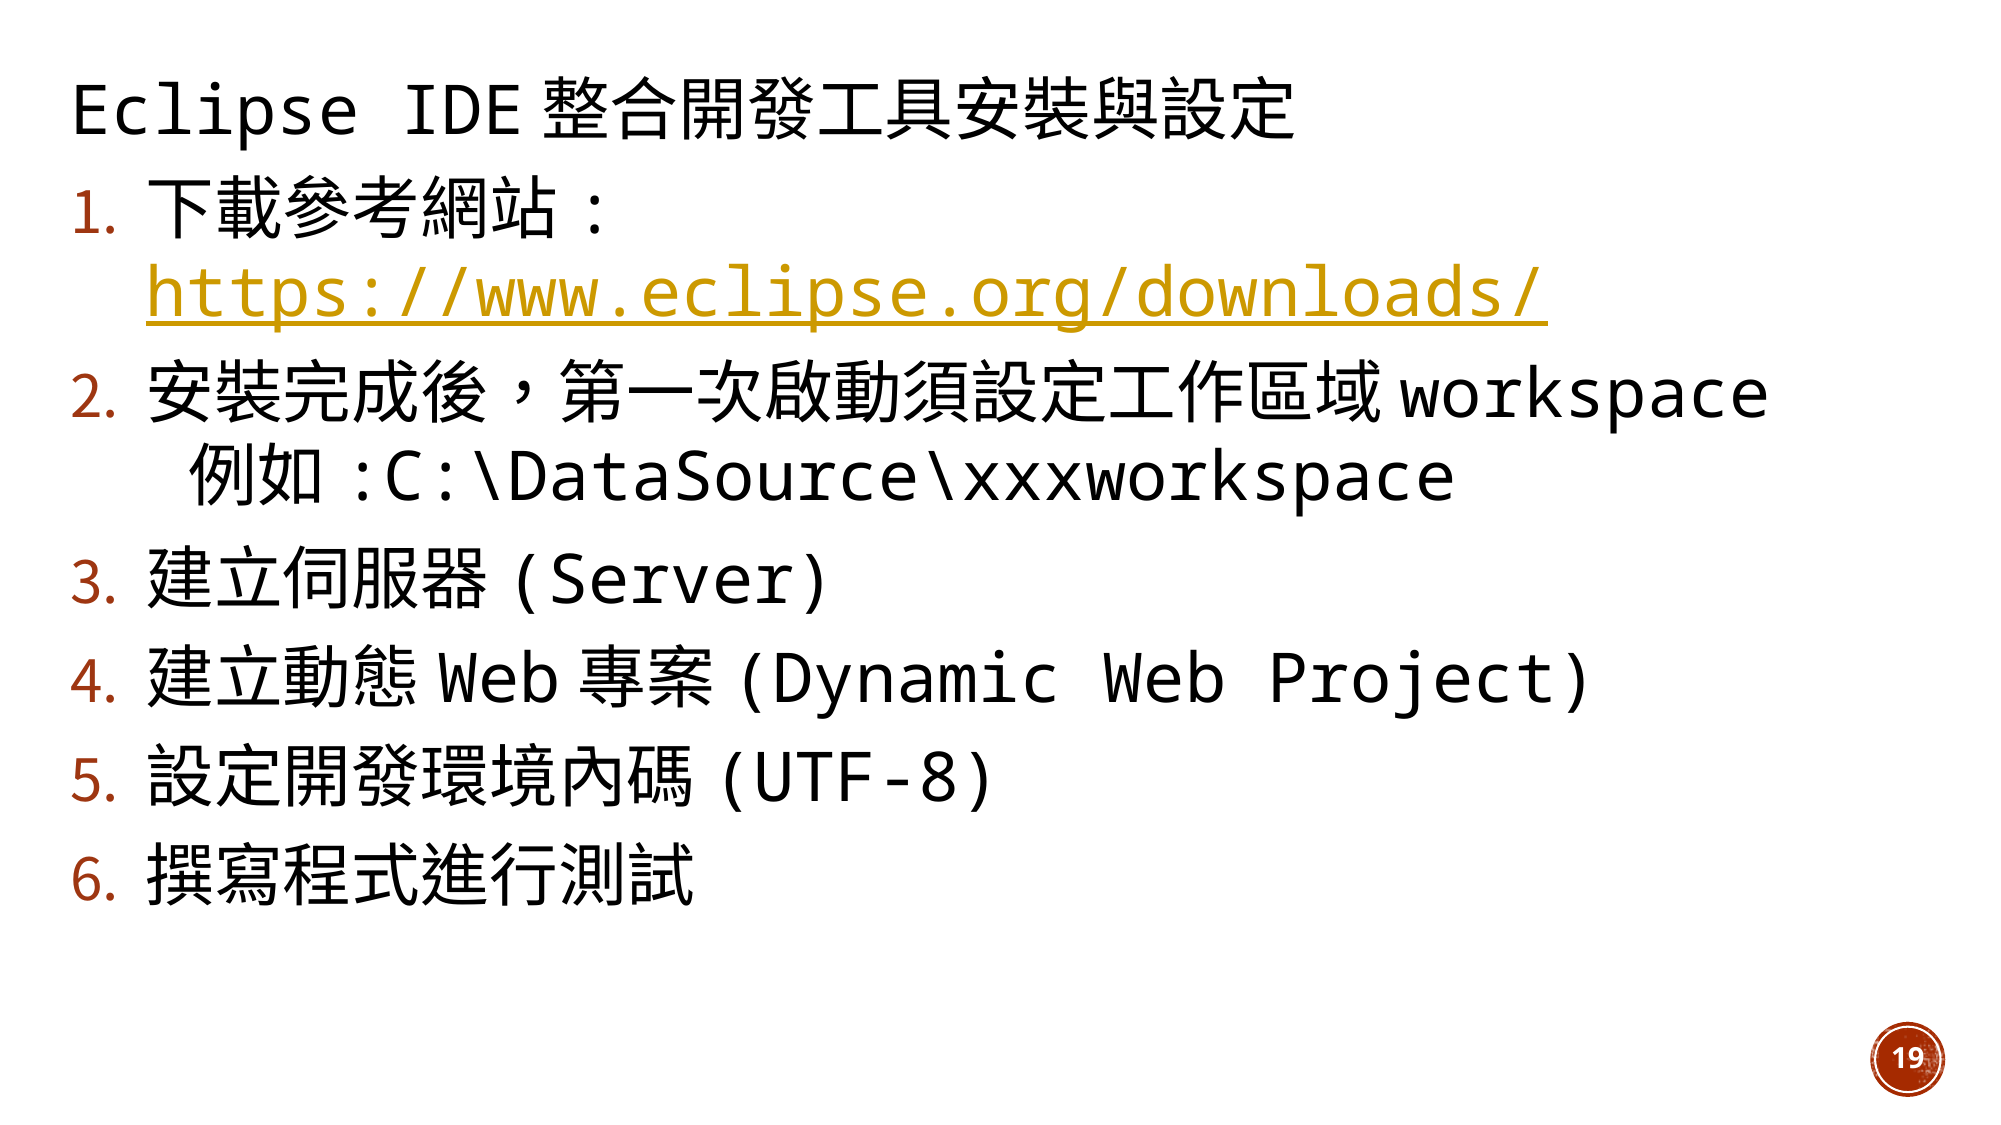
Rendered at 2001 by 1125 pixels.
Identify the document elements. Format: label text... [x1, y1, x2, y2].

slide_number 19 [1855, 1028, 1961, 1089]
list Eclipse IDE整合開發工具安裝與設定 下載參考網站:https://www.eclipse.org/downloads/ 安裝完成後，第一次啟動須設定工作區域workspace 例如:C:\DataSource\xxxworkspace 建立伺服器(Server) 建立動態Web專案(Dynamic Web Project) 設定開發環境內碼(UTF-8) 撰寫程式進行測試 [55, 67, 1945, 885]
